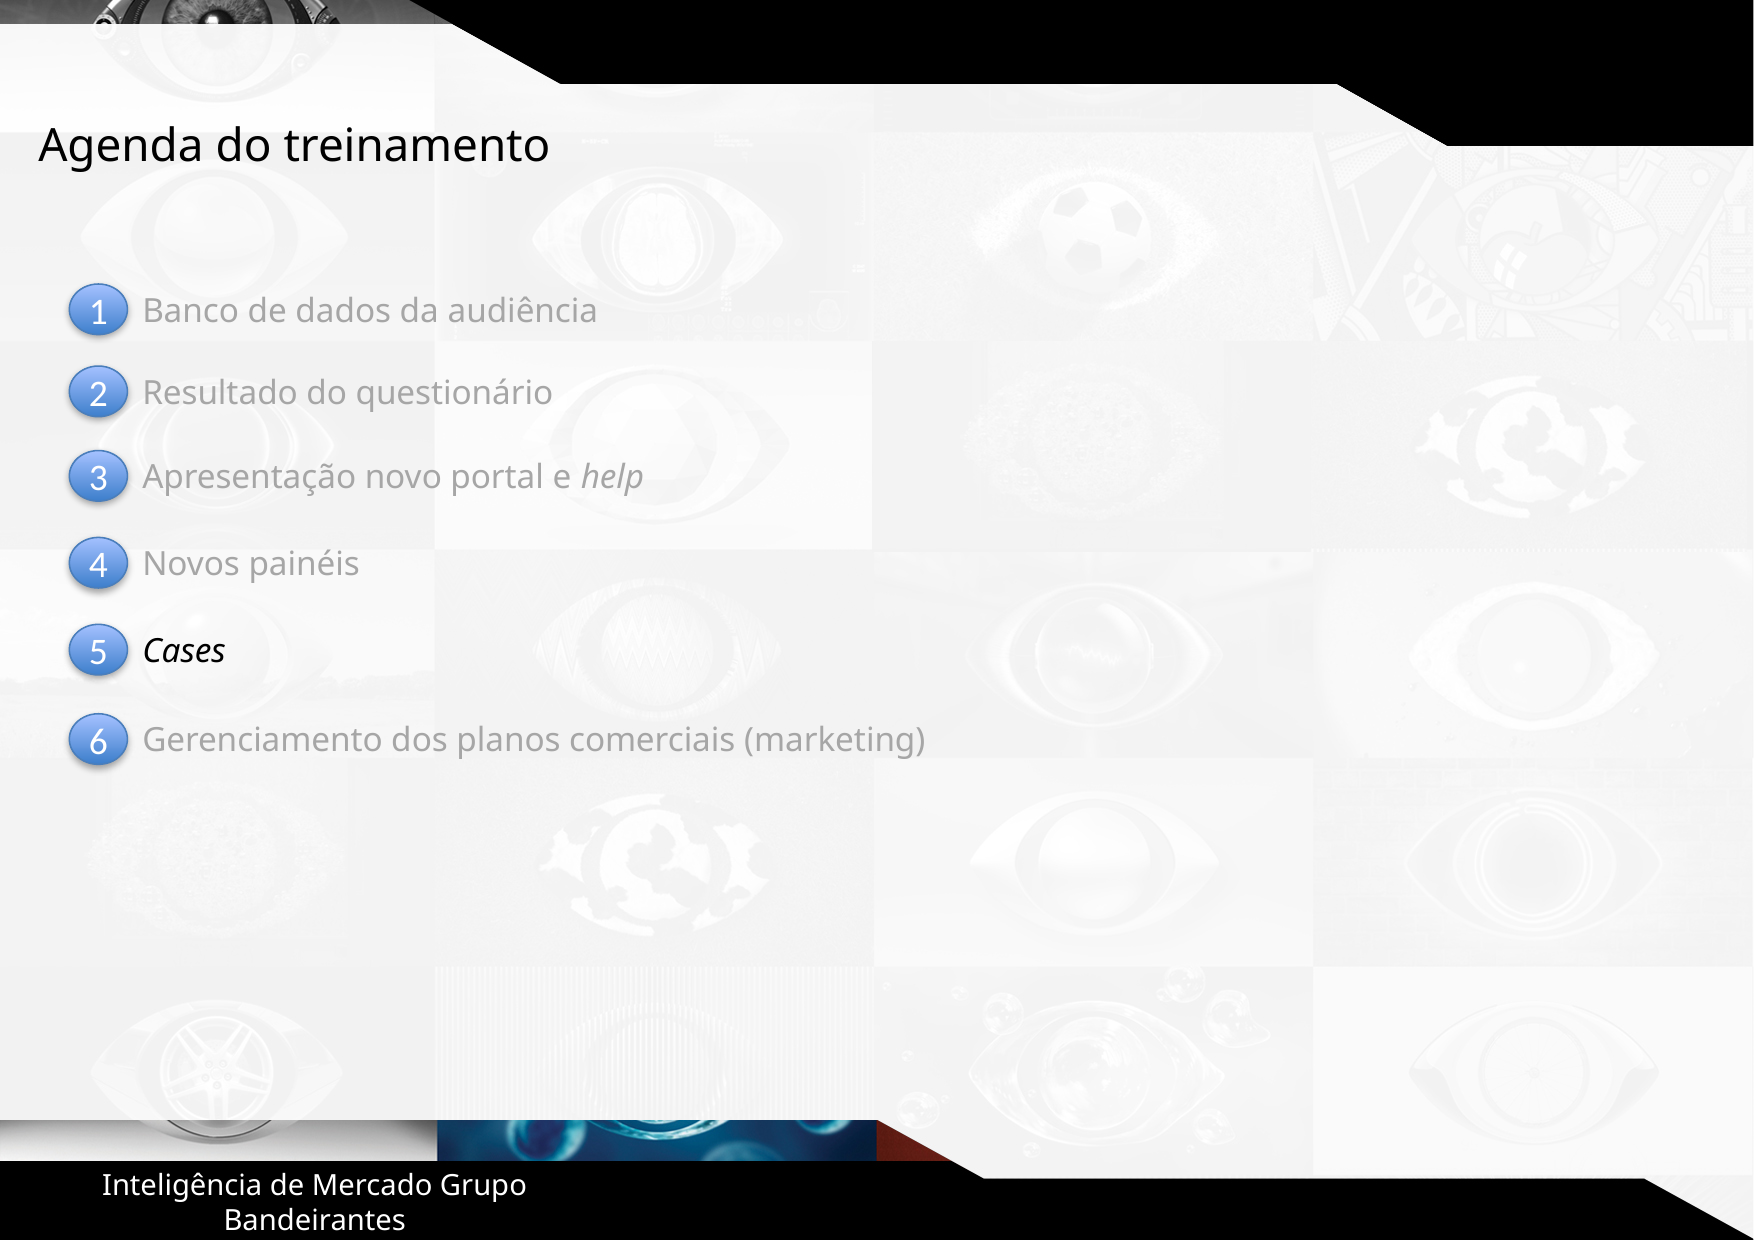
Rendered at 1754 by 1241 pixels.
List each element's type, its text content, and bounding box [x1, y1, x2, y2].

text_box Banco de dados da audiência [127, 281, 1445, 337]
text_box 2 [68, 365, 129, 418]
text_box Apresentação novo portal e help [127, 448, 1445, 503]
text_box 4 [68, 536, 129, 589]
text_box Agenda do treinamento [23, 107, 850, 178]
text_box 6 [68, 712, 129, 766]
text_box Cases [127, 621, 1445, 677]
text_box Resultado do questionário [127, 363, 1445, 419]
text_box Gerenciamento dos planos comerciais (marketing) [127, 711, 1445, 766]
text_box 5 [68, 623, 129, 676]
picture [0, 0, 1754, 1240]
text_box Novos painéis [127, 534, 1445, 590]
text_box 3 [68, 449, 129, 502]
text_box 1 [68, 283, 129, 336]
